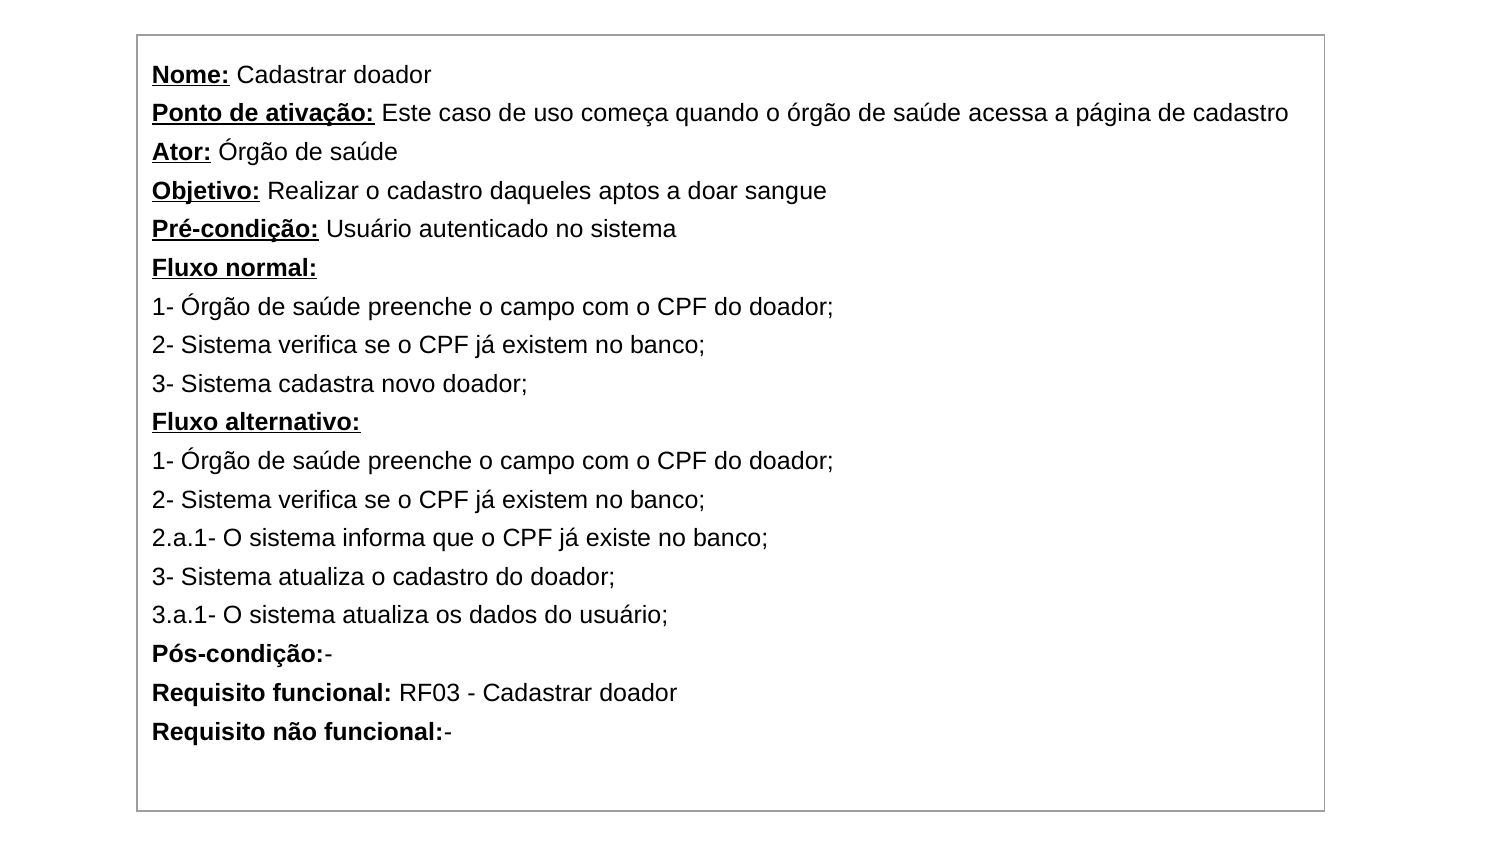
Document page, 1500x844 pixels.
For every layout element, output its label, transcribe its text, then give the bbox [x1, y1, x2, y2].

table_header Nome: Cadastrar doador Ponto de ativação: Este caso de uso começa quando o órgão de saúde acessa a página de cadastro Ator: Órgão de saúde Objetivo: Realizar o cadastro daqueles aptos a doar sangue Pré-condição: Usuário autenticado no sistema Fluxo normal: 1- Órgão de saúde preenche o campo com o CPF do doador; 2- Sistema verifica se o CPF já existem no banco; 3- Sistema cadastra novo doador; Fluxo alternativo: 1- Órgão de saúde preenche o campo com o CPF do doador; 2- Sistema verifica se o CPF já existem no banco; 2.a.1- O sistema informa que o CPF já existe no banco; 3- Sistema atualiza o cadastro do doador; 3.a.1- O sistema atualiza os dados do usuário; Pós-condição:- Requisito funcional: RF03 - Cadastrar doador Requisito não funcional:- [138, 36, 1324, 810]
